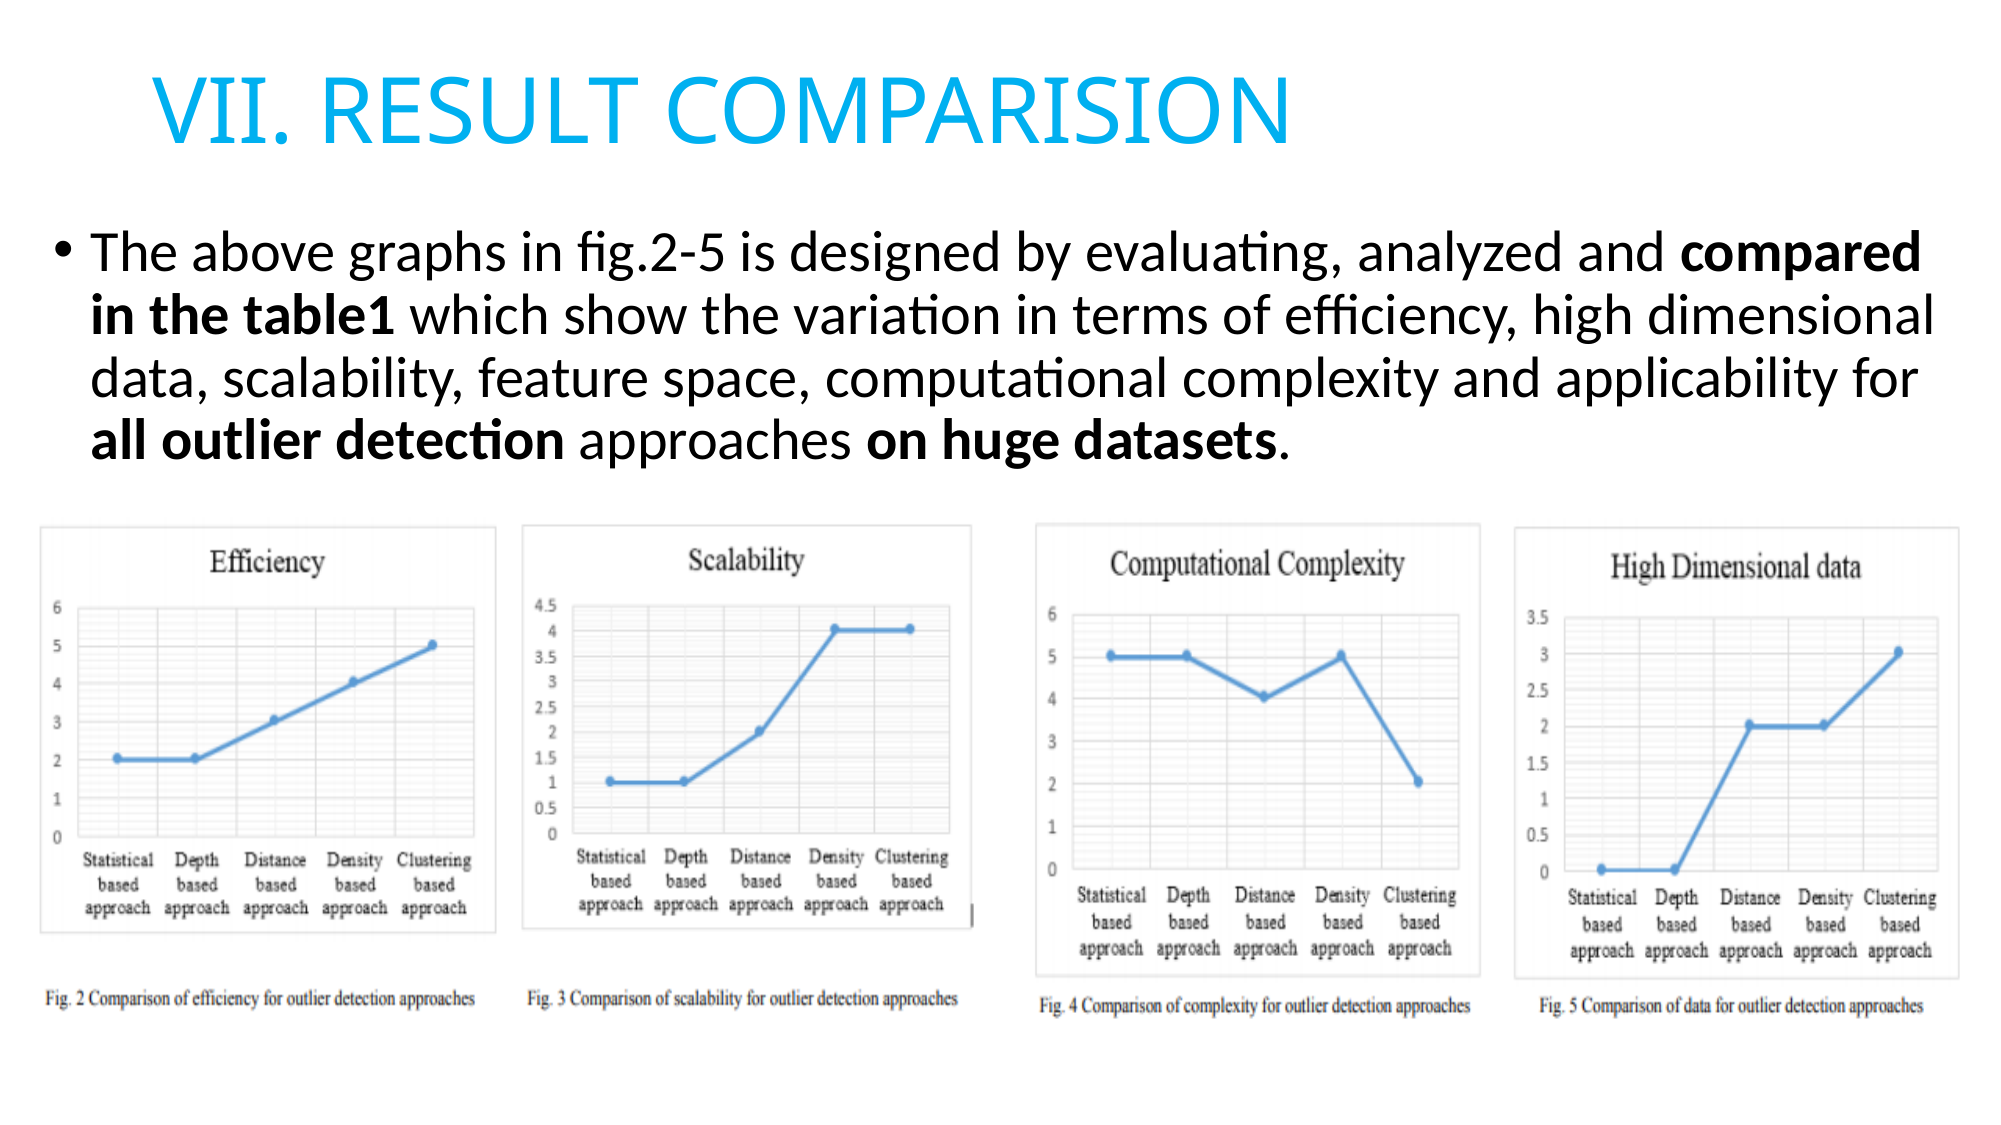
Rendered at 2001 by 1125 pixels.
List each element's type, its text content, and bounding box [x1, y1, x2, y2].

picture [18, 515, 999, 1067]
list The above graphs in fig.2-5 is designed by evaluating, analyzed and compared in the table1 which show the variation in terms of efficiency, high dimensional data, scalability, feature space, computational complexity and applicability for all outlier detection approaches on huge datasets. [38, 213, 1974, 1050]
picture [1023, 515, 1974, 1025]
title VII. RESULT COMPARISION [137, 38, 1863, 191]
